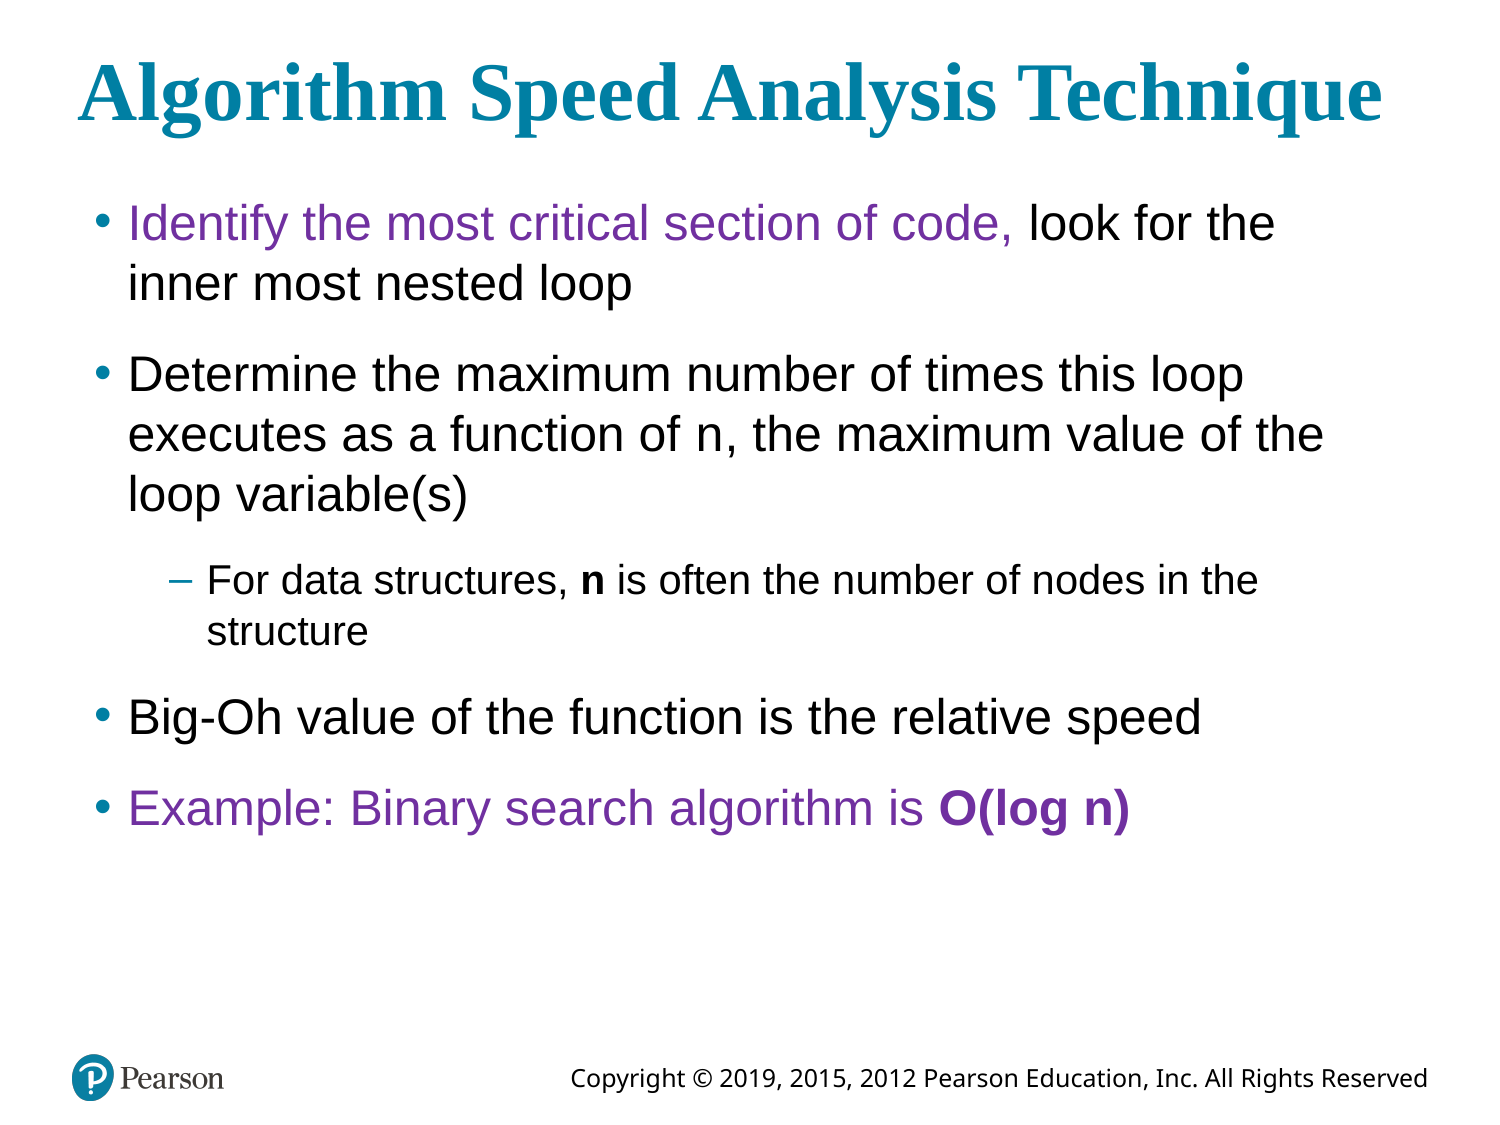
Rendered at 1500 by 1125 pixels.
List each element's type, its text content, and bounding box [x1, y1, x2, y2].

list Identify the most critical section of code, look for the inner most nested loop Determine the maximum number of times this loop executes as a function of n, the maximum value of the loop variable(s) For data structures, n is often the number of nodes in the structure Big-Oh value of the function is the relative speed Example: Binary search algorithm is O(log n) [61, 175, 1359, 965]
picture [98, 1054, 224, 1101]
picture [72, 1054, 88, 1070]
slide_number 25 [724, 1011, 1076, 1074]
picture [72, 1087, 83, 1101]
picture [80, 1063, 106, 1088]
title Algorithm Speed Analysis Technique [61, 9, 1452, 153]
